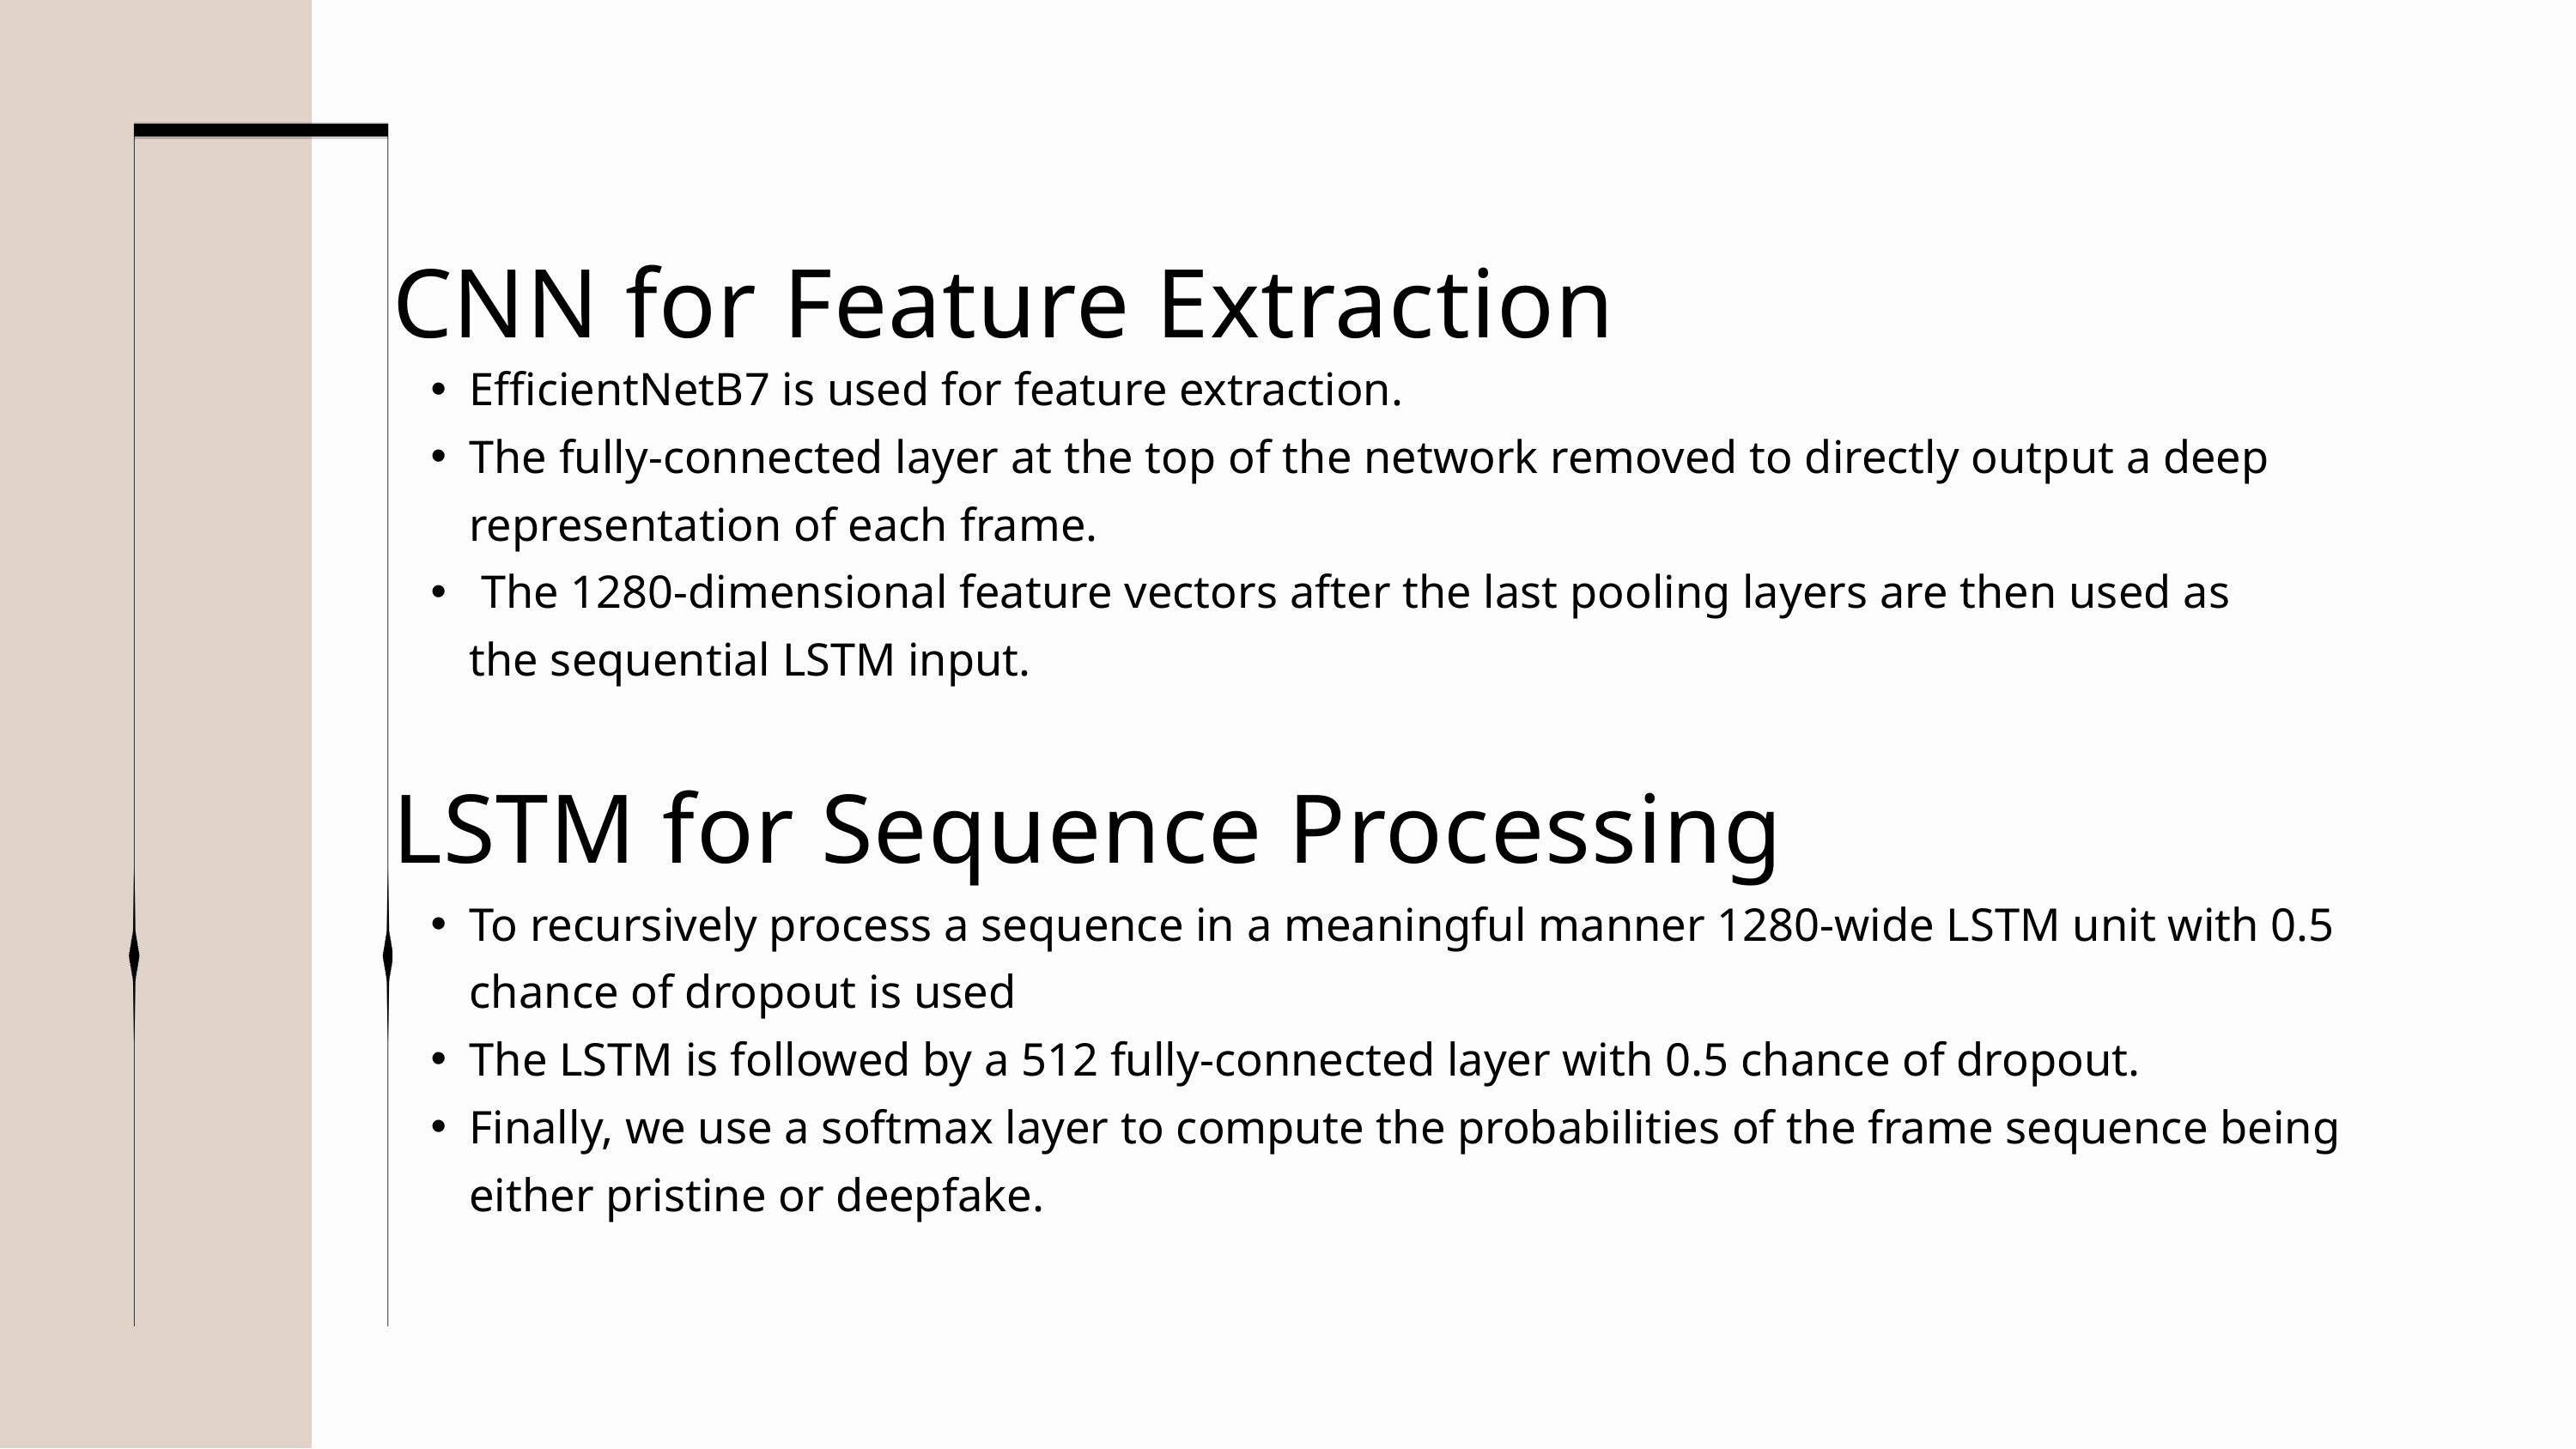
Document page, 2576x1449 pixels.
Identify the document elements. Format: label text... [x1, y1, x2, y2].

text_box [319, 122, 393, 1326]
text_box EfficientNetB7 is used for feature extraction. The fully-connected layer at the top of the network removed to directly output a deep representation of each frame. The 1280-dimensional feature vectors after the last pooling layers are then used as the sequential LSTM input. [392, 347, 2311, 685]
text_box CNN for Feature Extraction [392, 224, 1934, 347]
text_box LSTM for Sequence Processing [393, 749, 1934, 882]
text_box To recursively process a sequence in a meaningful manner 1280-wide LSTM unit with 0.5 chance of dropout is used The LSTM is followed by a 512 fully-connected layer with 0.5 chance of dropout. Finally, we use a softmax layer to compute the probabilities of the frame sequence being either pristine or deepfake. [393, 882, 2343, 1221]
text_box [0, 0, 312, 1449]
